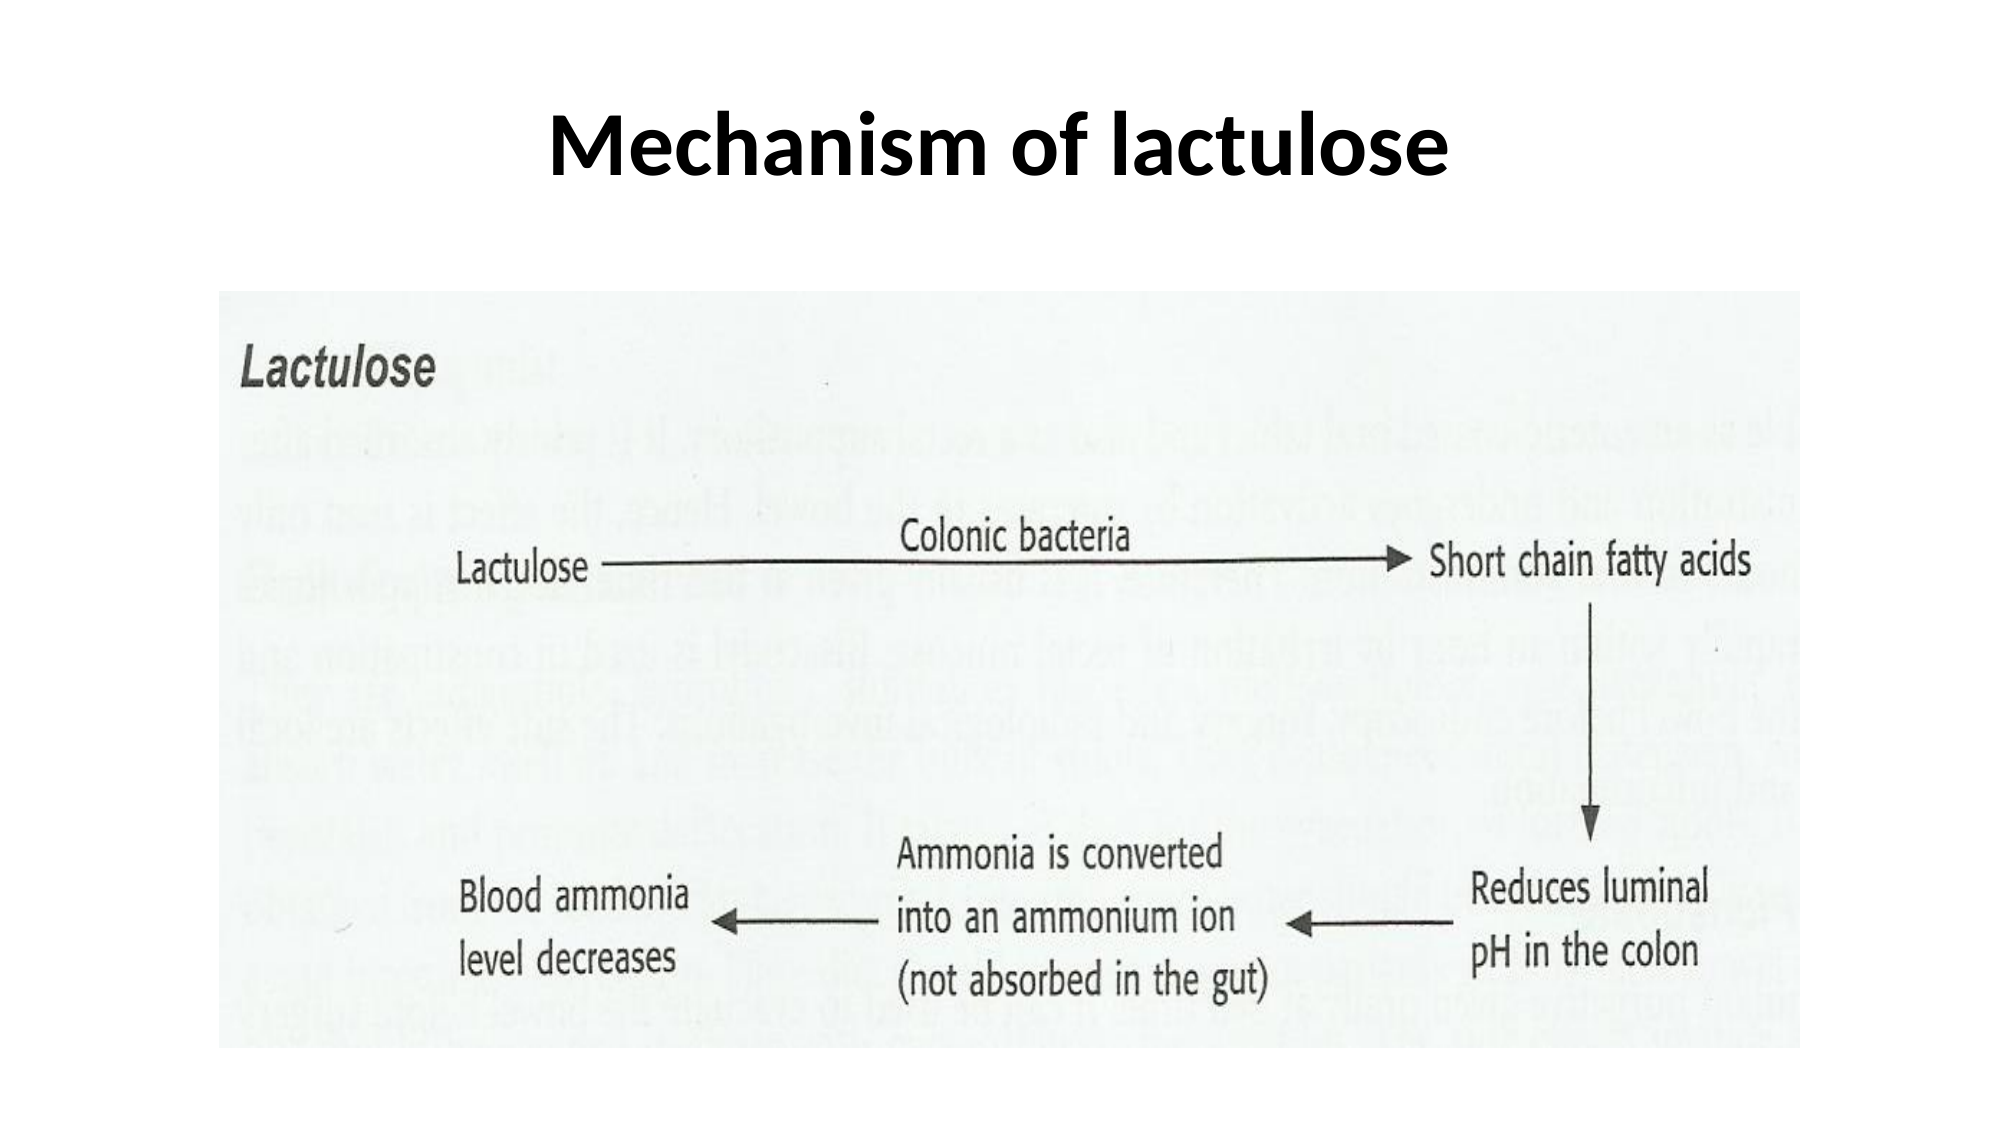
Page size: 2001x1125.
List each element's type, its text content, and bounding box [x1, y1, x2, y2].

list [219, 290, 1801, 1048]
title Mechanism of lactulose [99, 45, 1900, 233]
